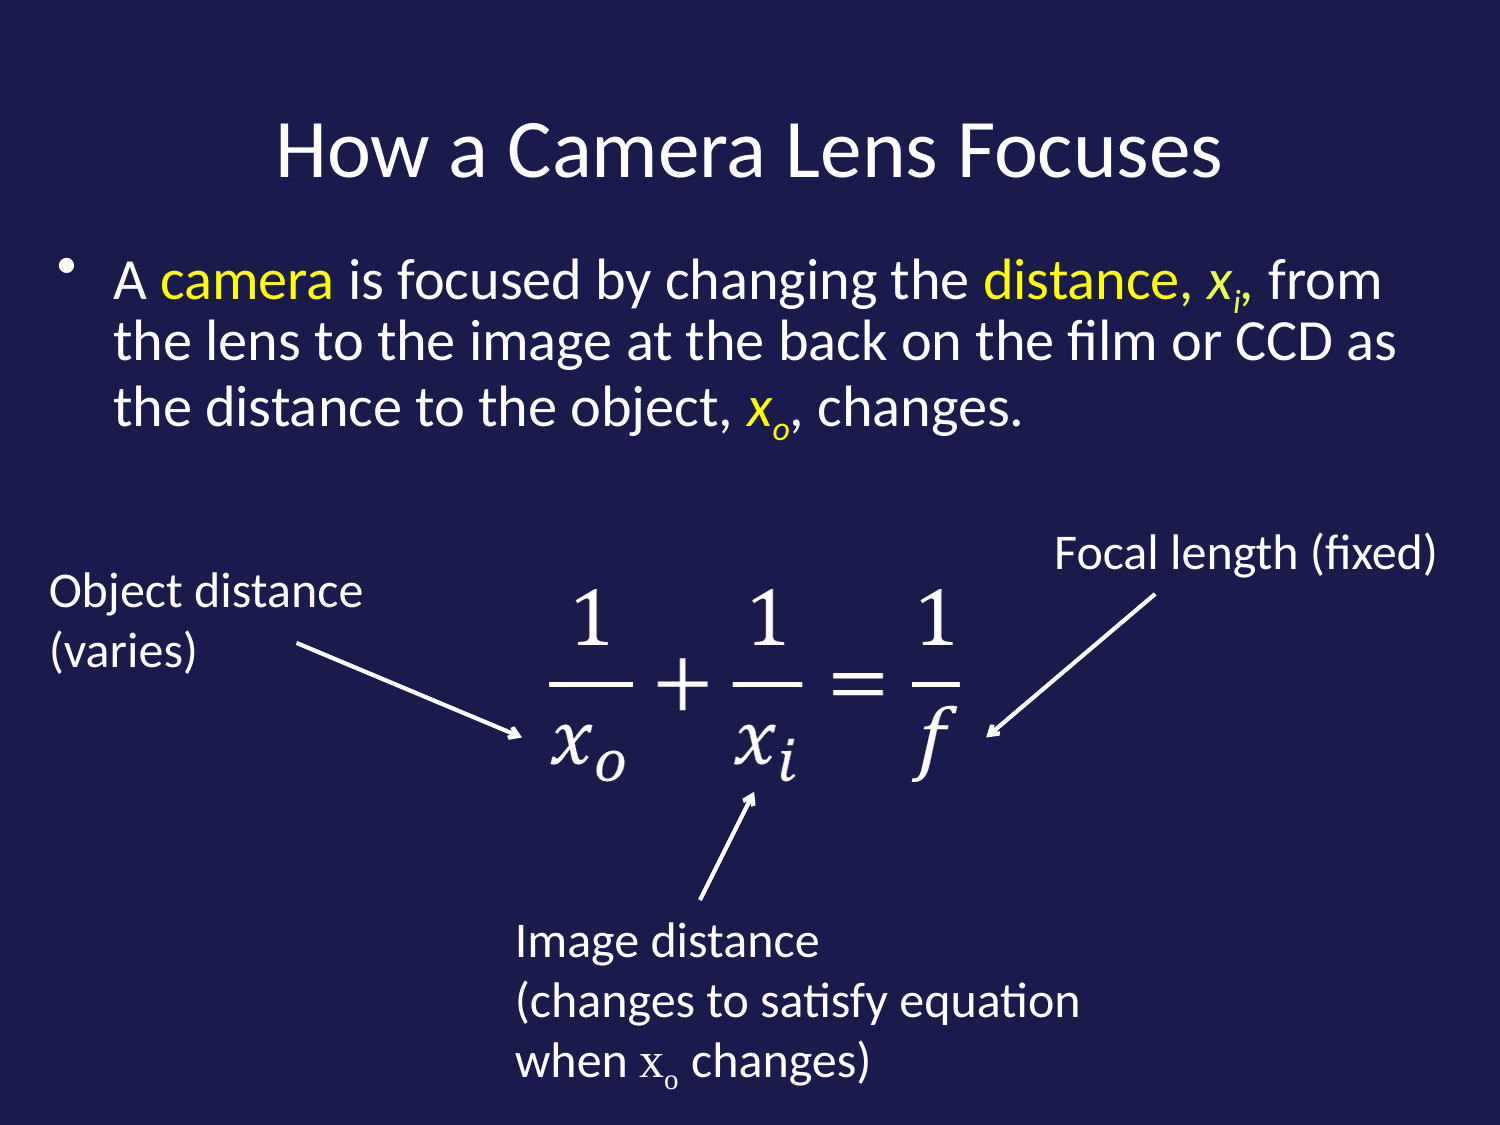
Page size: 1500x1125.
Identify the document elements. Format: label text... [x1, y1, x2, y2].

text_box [985, 593, 1156, 738]
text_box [699, 791, 755, 901]
list A camera is focused by changing the distance, xi, from the lens to the image at the back on the film or CCD as the distance to the object, xo, changes. [41, 237, 1456, 988]
text_box [522, 569, 987, 792]
text_box Focal length (fixed) [1039, 512, 1454, 588]
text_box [296, 642, 523, 738]
title How a Camera Lens Focuses [112, 50, 1388, 237]
text_box Image distance (changes to satisfy equation when xo changes) [499, 899, 1121, 1103]
text_box Object distance (varies) [33, 550, 390, 686]
